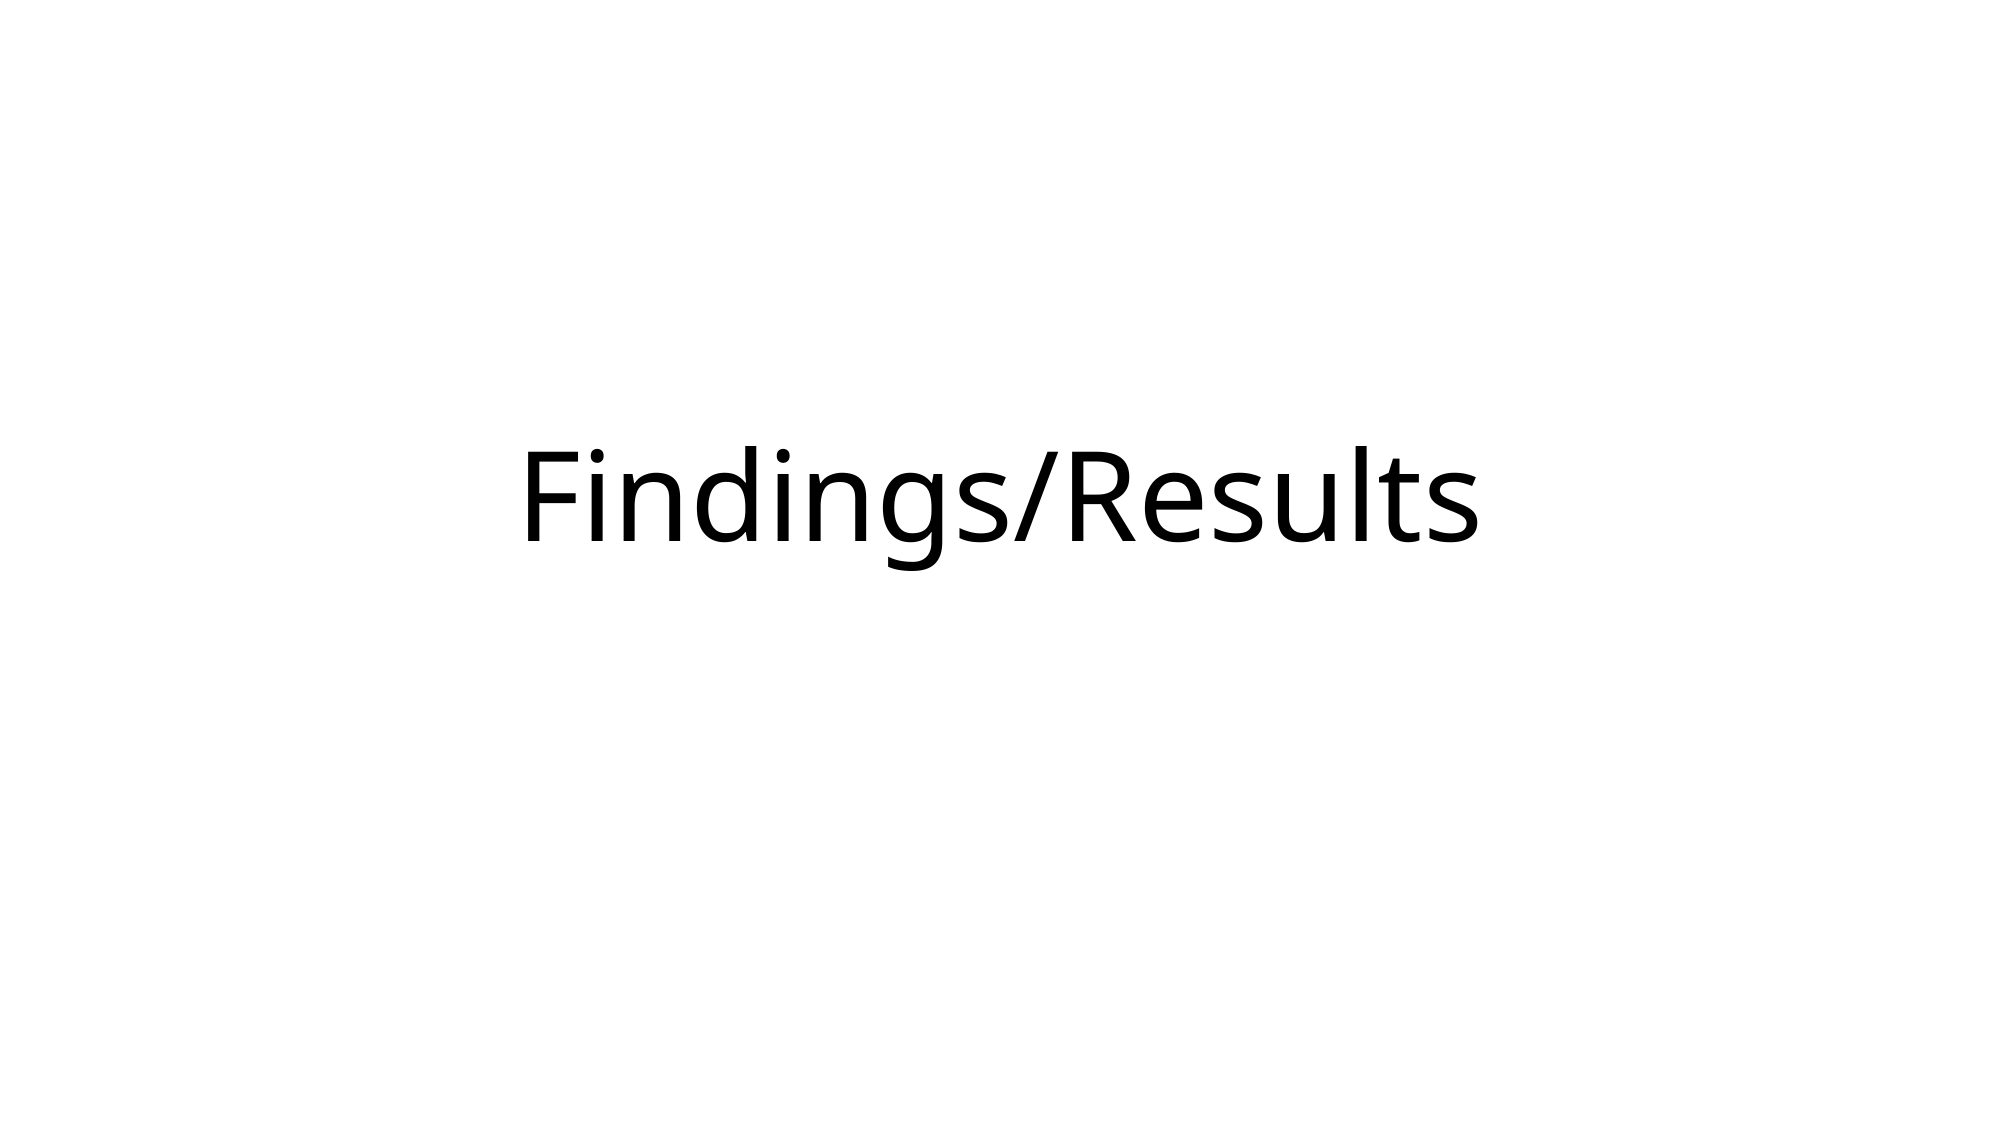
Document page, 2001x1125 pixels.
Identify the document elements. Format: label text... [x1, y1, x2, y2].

title Findings/Results [249, 184, 1750, 576]
